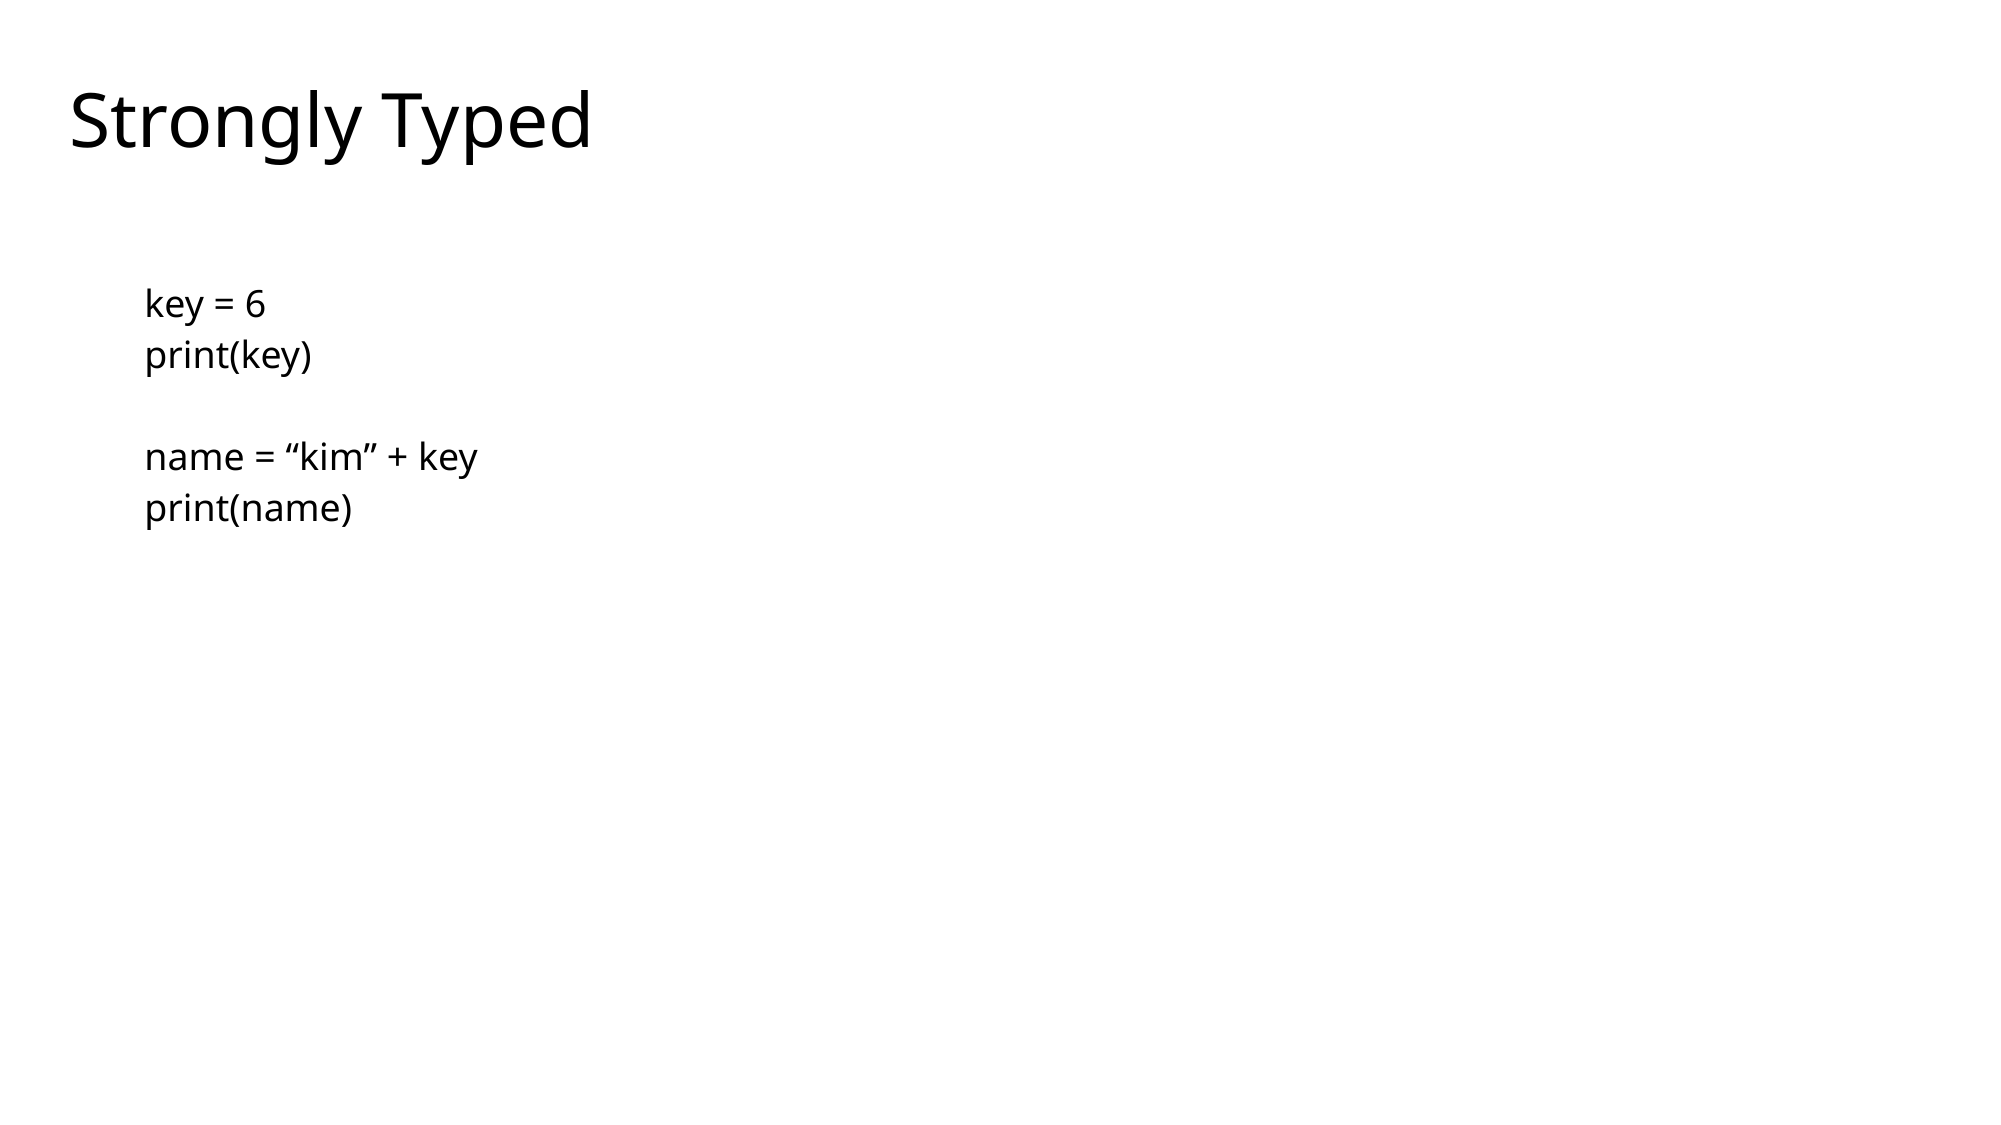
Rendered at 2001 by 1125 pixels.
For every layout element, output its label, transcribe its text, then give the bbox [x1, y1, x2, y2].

title Strongly Typed [54, 59, 1949, 186]
list key = 6 print(key) name = “kim” + key print(name) [54, 217, 1949, 1014]
